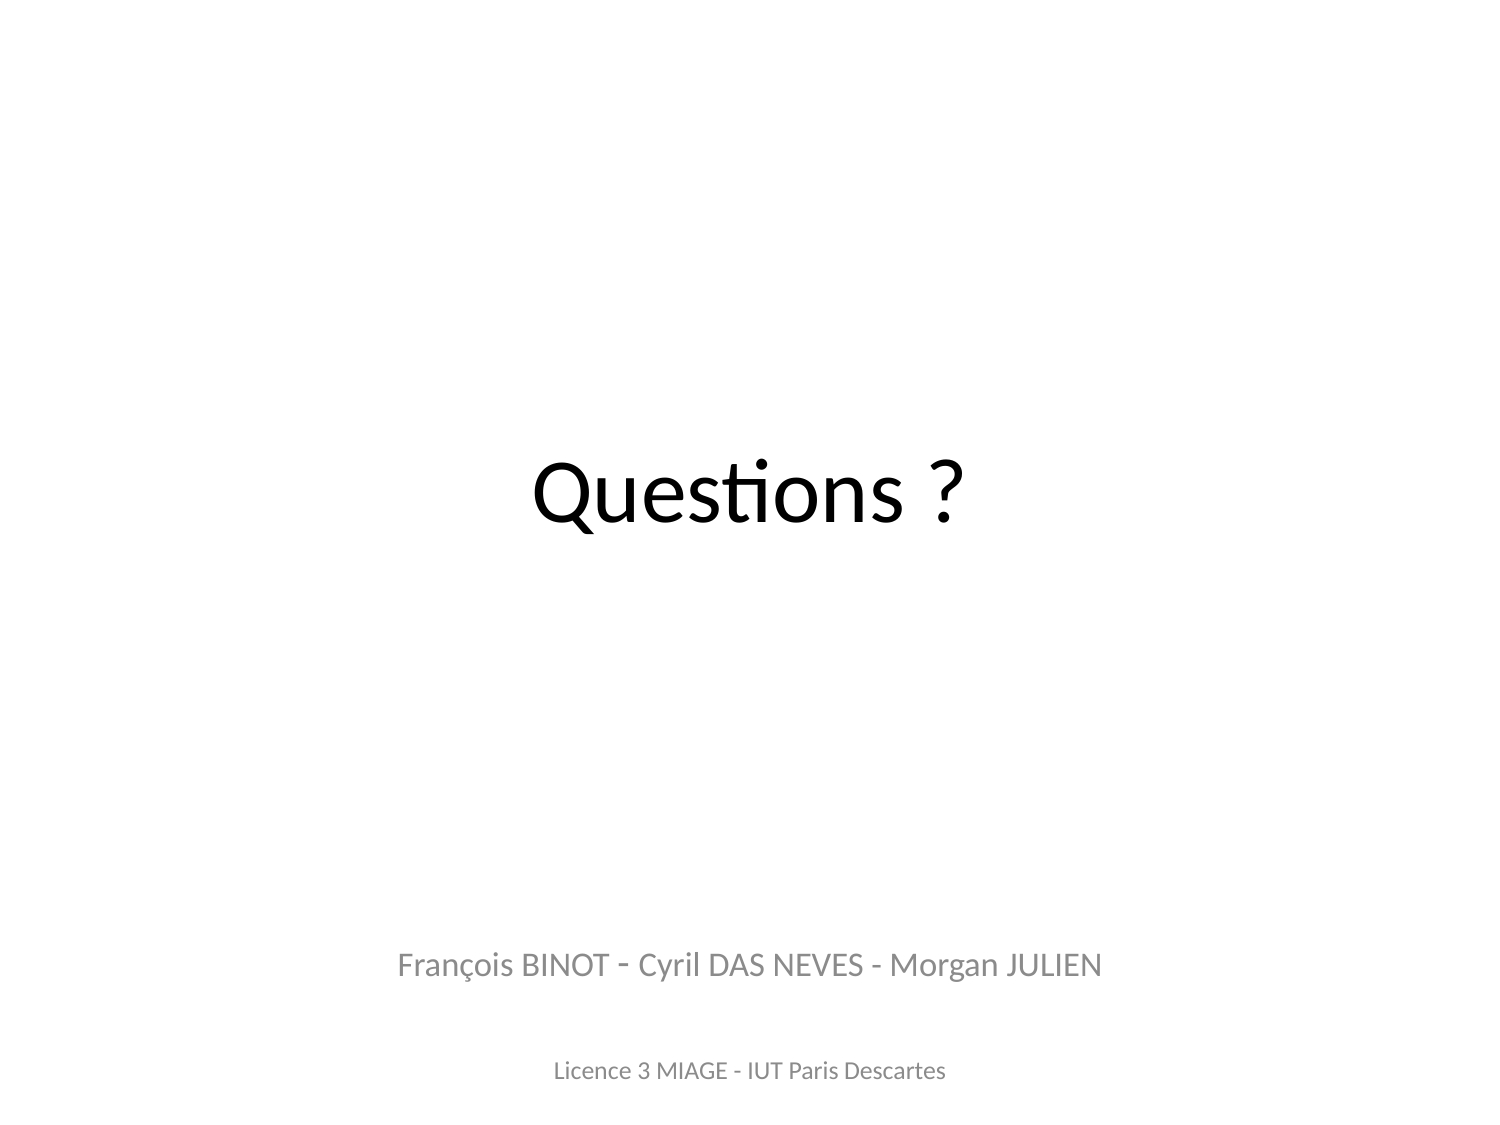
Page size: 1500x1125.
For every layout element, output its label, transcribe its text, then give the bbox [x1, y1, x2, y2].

subtitle François BINOT - Cyril DAS NEVES - Morgan JULIEN Licence 3 MIAGE - IUT Paris Descartes [123, 928, 1376, 1094]
title Questions ? [112, 349, 1388, 622]
